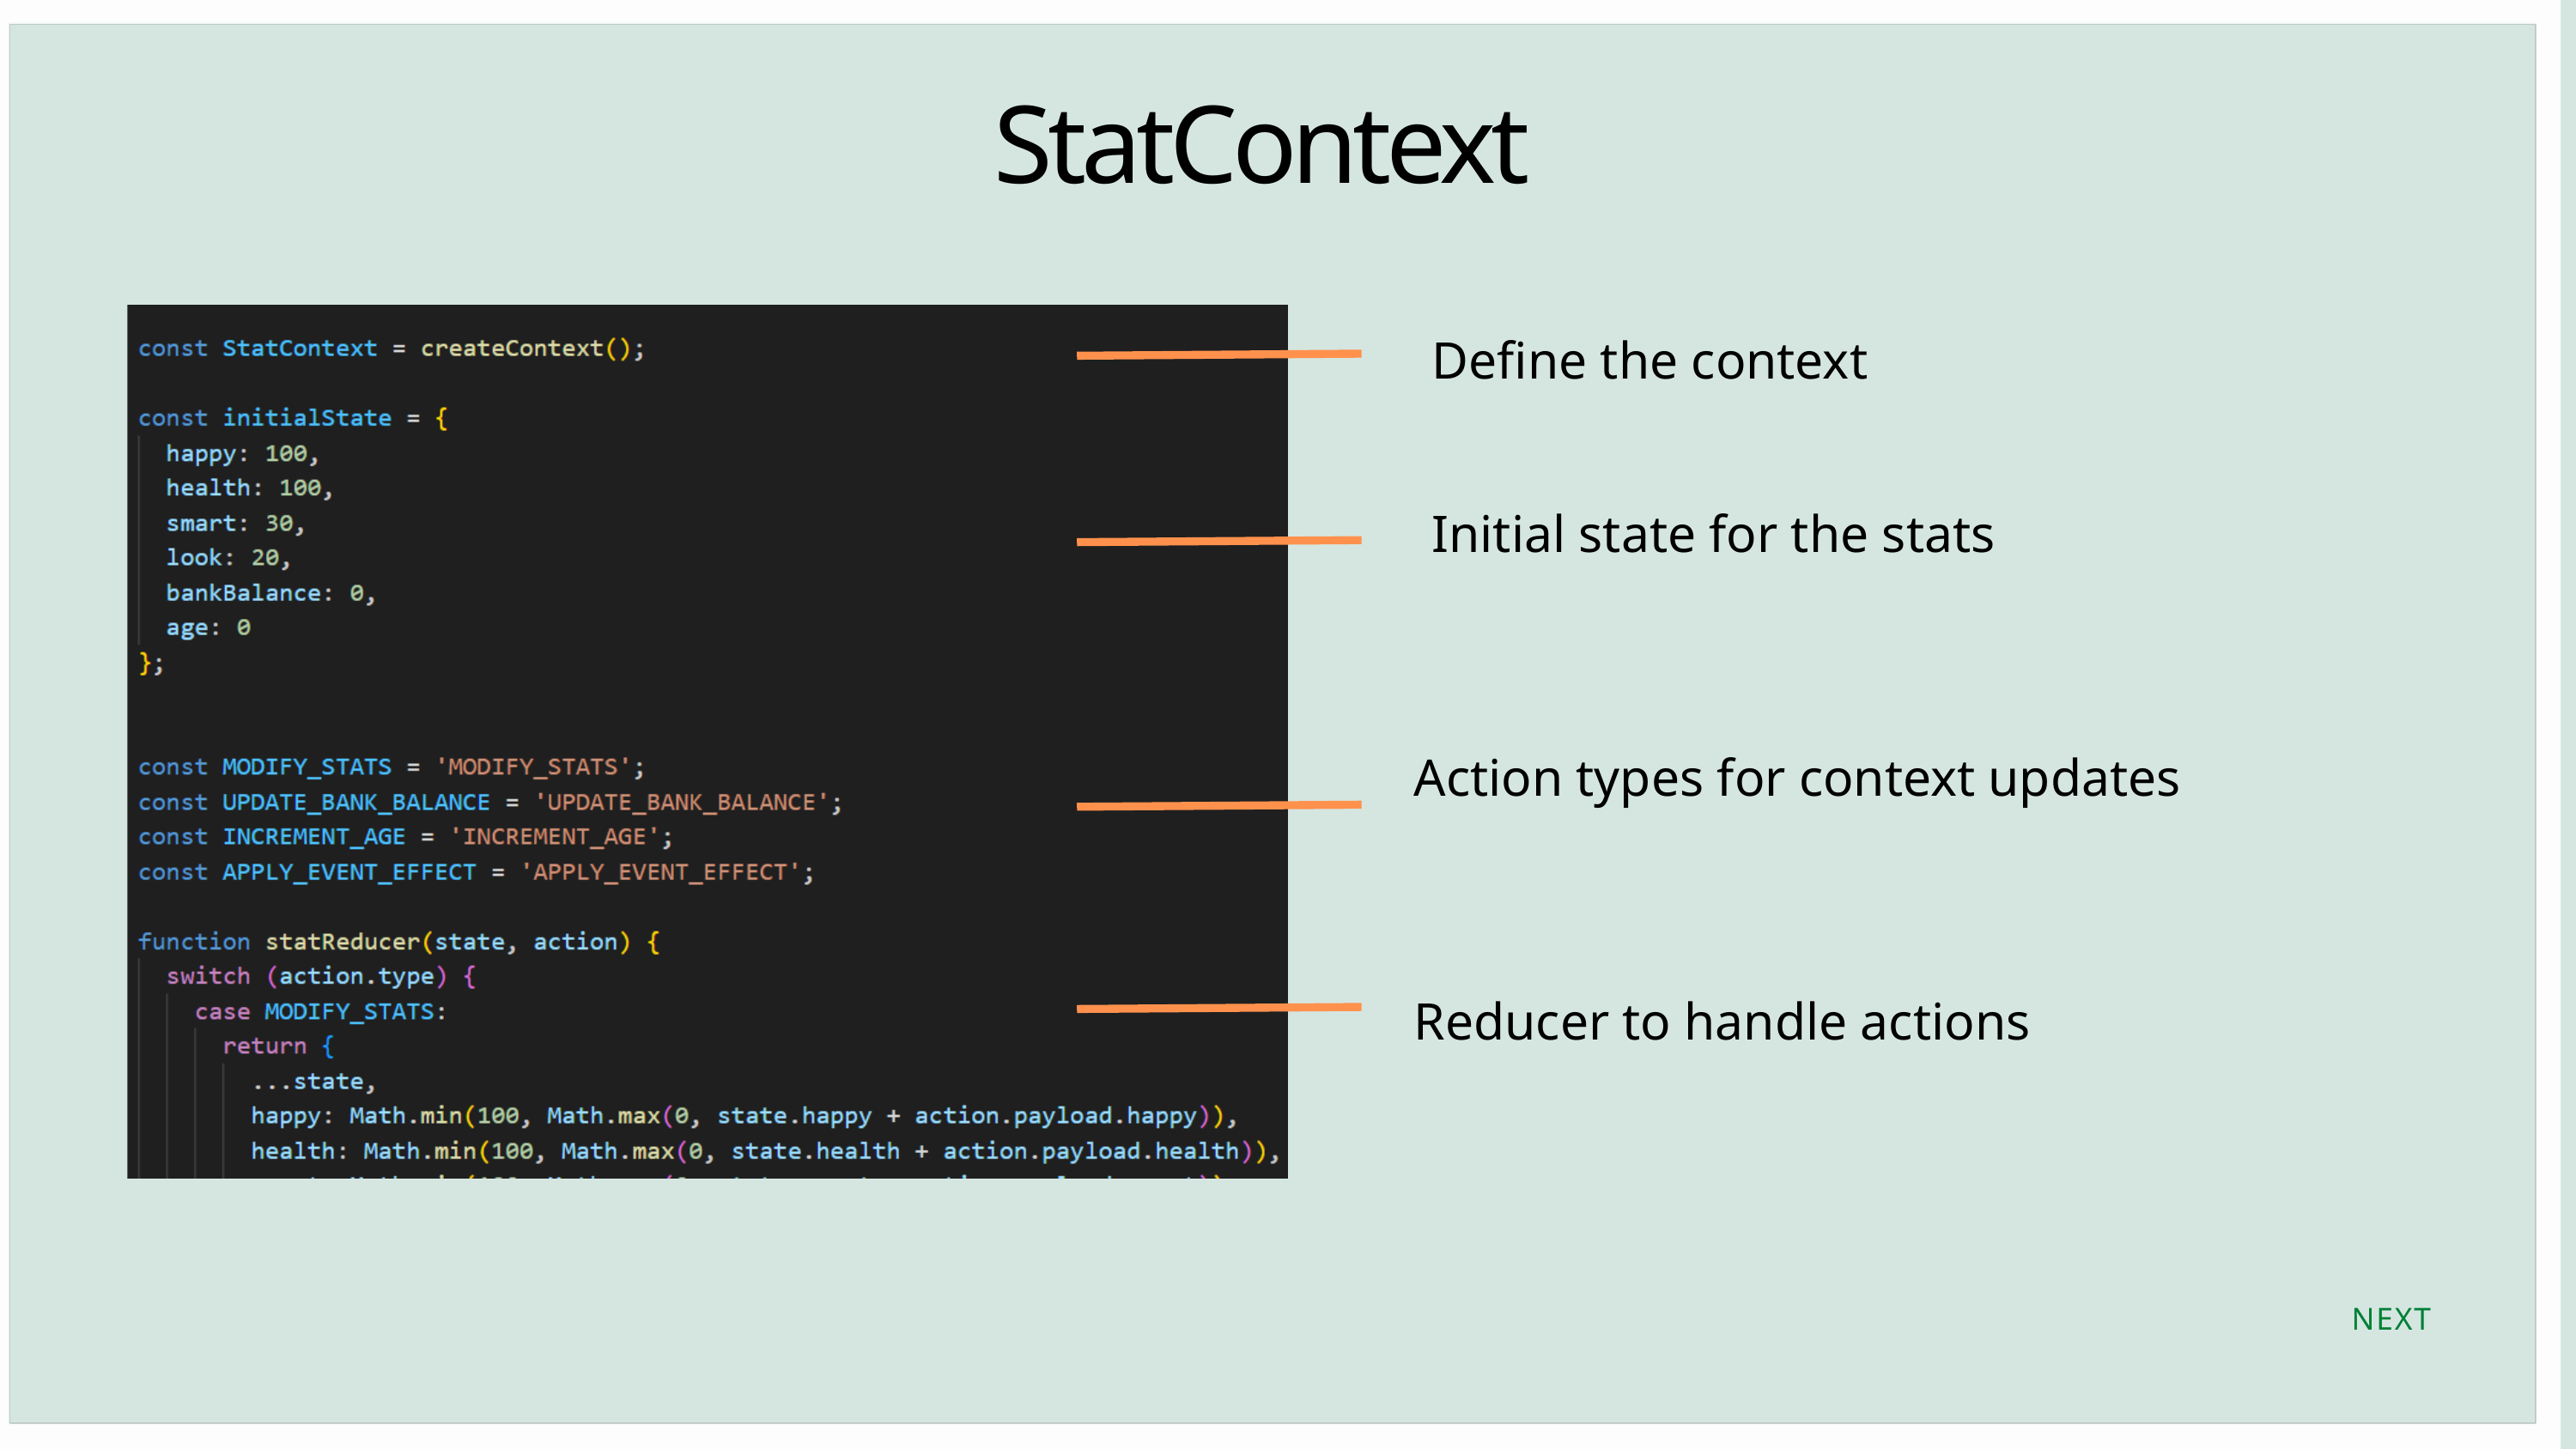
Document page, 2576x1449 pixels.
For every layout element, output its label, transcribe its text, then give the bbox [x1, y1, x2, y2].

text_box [1123, 427, 1315, 655]
text_box Reducer to handle actions [1413, 979, 2237, 1121]
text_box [1123, 692, 1315, 894]
text_box StatContext [993, 87, 1633, 206]
text_box NEXT [2236, 1294, 2432, 1337]
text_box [1003, 953, 1119, 1063]
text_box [1123, 894, 1315, 1122]
text_box Initial state for the stats [1431, 492, 2031, 704]
text_box [0, 0, 2561, 1449]
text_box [1123, 241, 1315, 427]
text_box Define the context [1431, 318, 1930, 460]
text_box [127, 305, 1289, 1179]
text_box Action types for context updates [1413, 735, 2237, 948]
